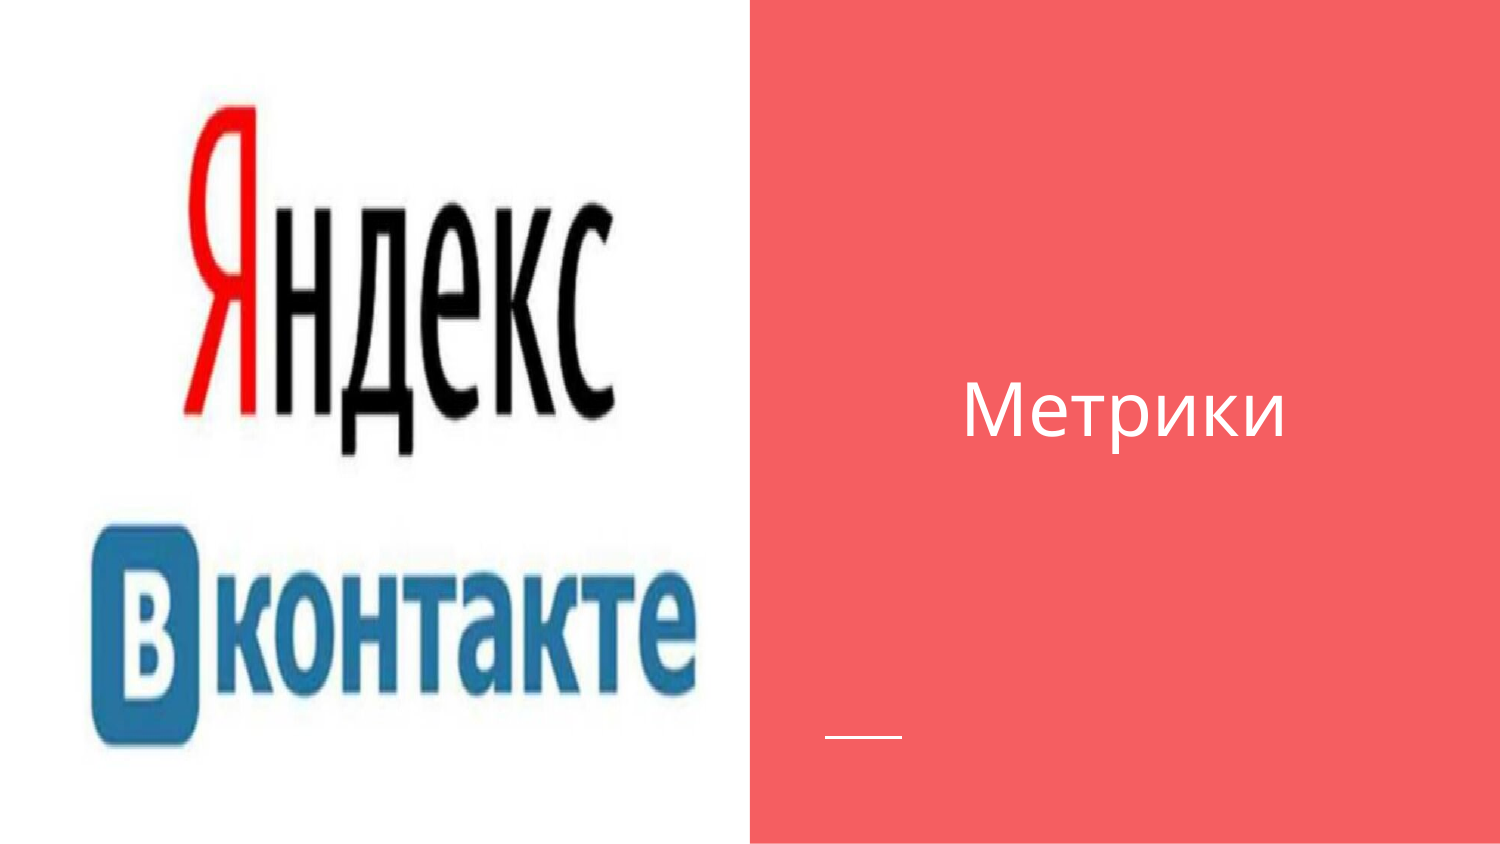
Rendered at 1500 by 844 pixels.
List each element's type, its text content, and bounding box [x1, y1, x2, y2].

picture [57, 61, 728, 769]
list Метрики [810, 118, 1440, 725]
